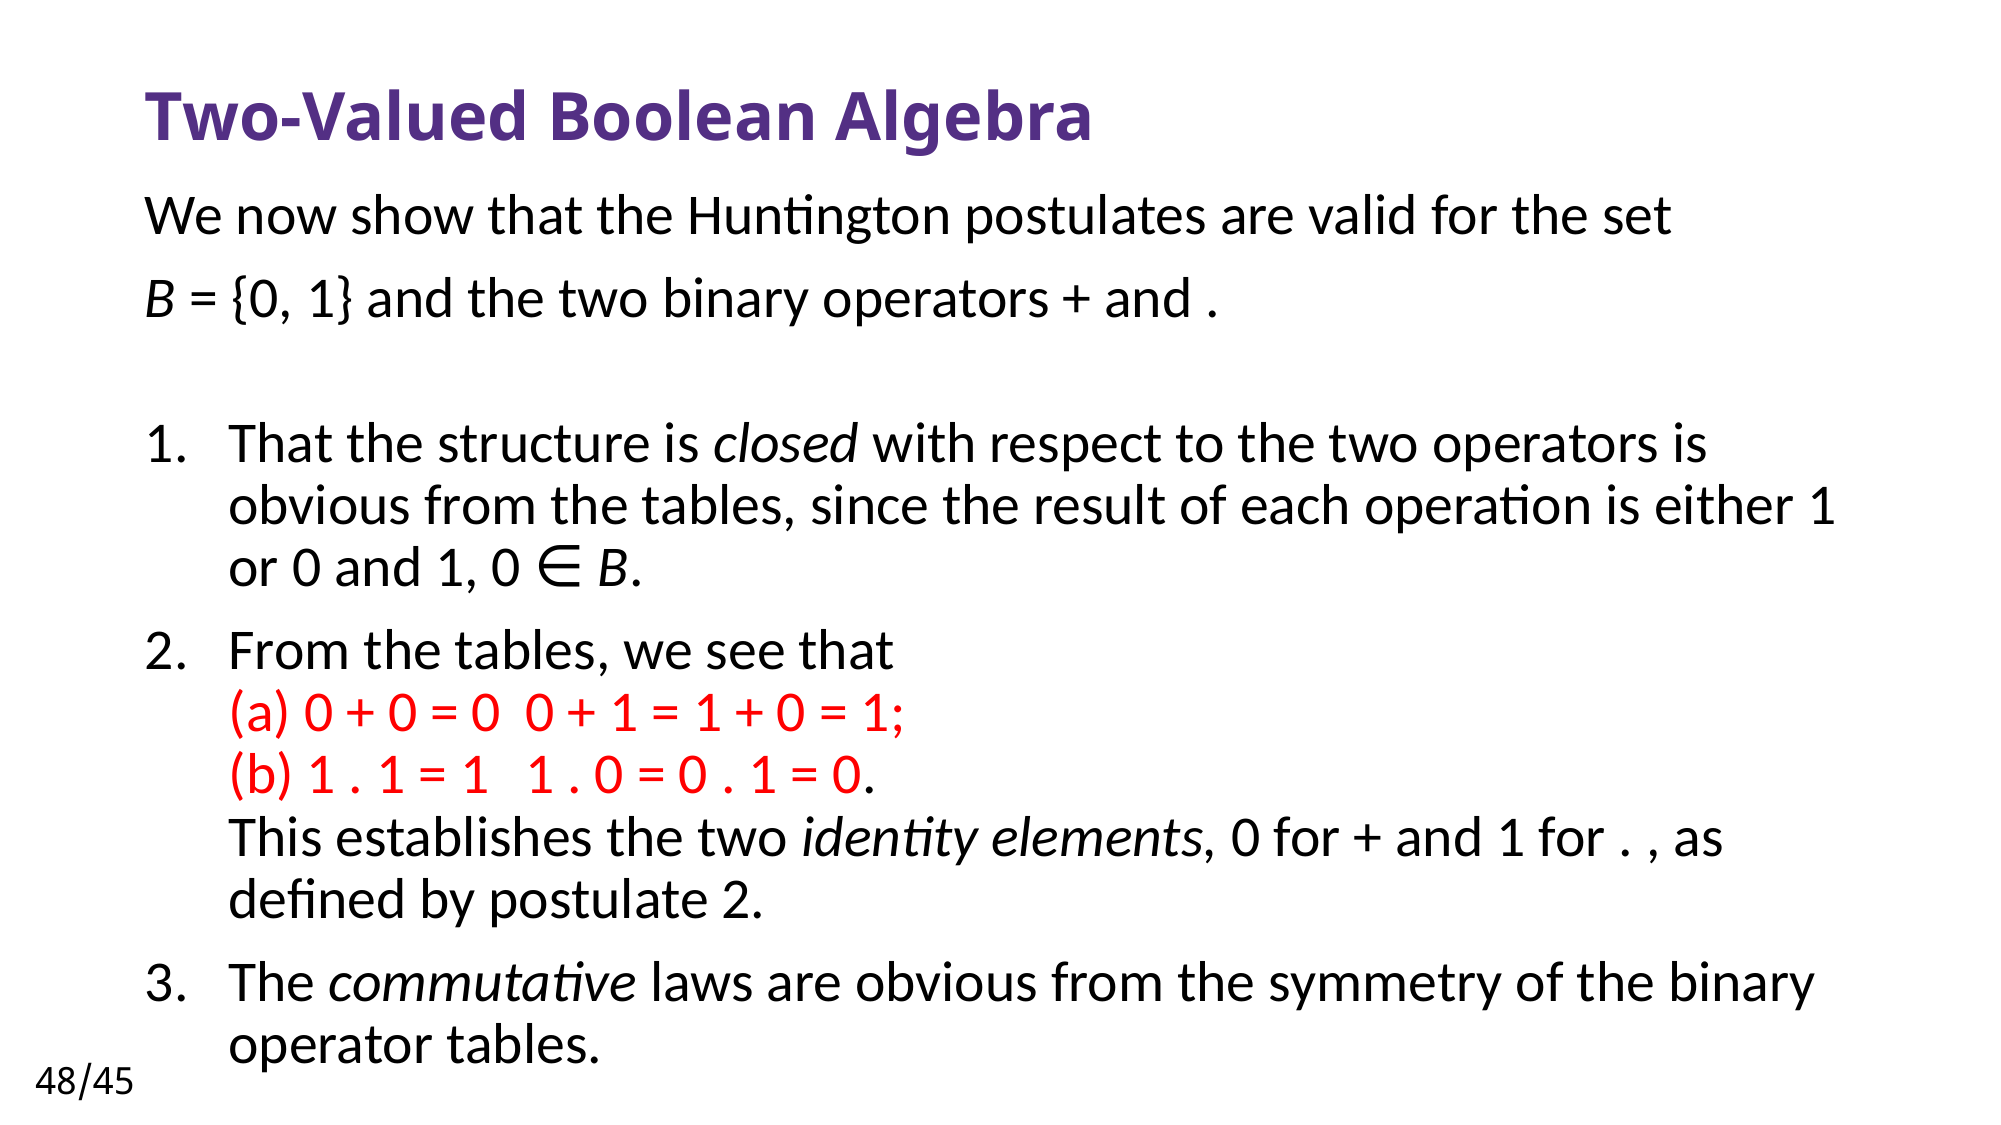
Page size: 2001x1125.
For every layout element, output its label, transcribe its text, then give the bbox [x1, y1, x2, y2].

list We now show that the Huntington postulates are valid for the set B = {0, 1} and the two binary operators + and . That the structure is closed with respect to the two operators is obvious from the tables, since the result of each operation is either 1 or 0 and 1, 0 ∈ B. From the tables, we see that (a) 0 + 0 = 0 0 + 1 = 1 + 0 = 1; (b) 1 . 1 = 1 1 . 0 = 0 . 1 = 0. This establishes the two identity elements, 0 for + and 1 for . , as defined by postulate 2. The commutative laws are obvious from the symmetry of the binary operator tables. [136, 176, 1863, 1085]
title Two-Valued Boolean Algebra [136, 59, 1821, 176]
